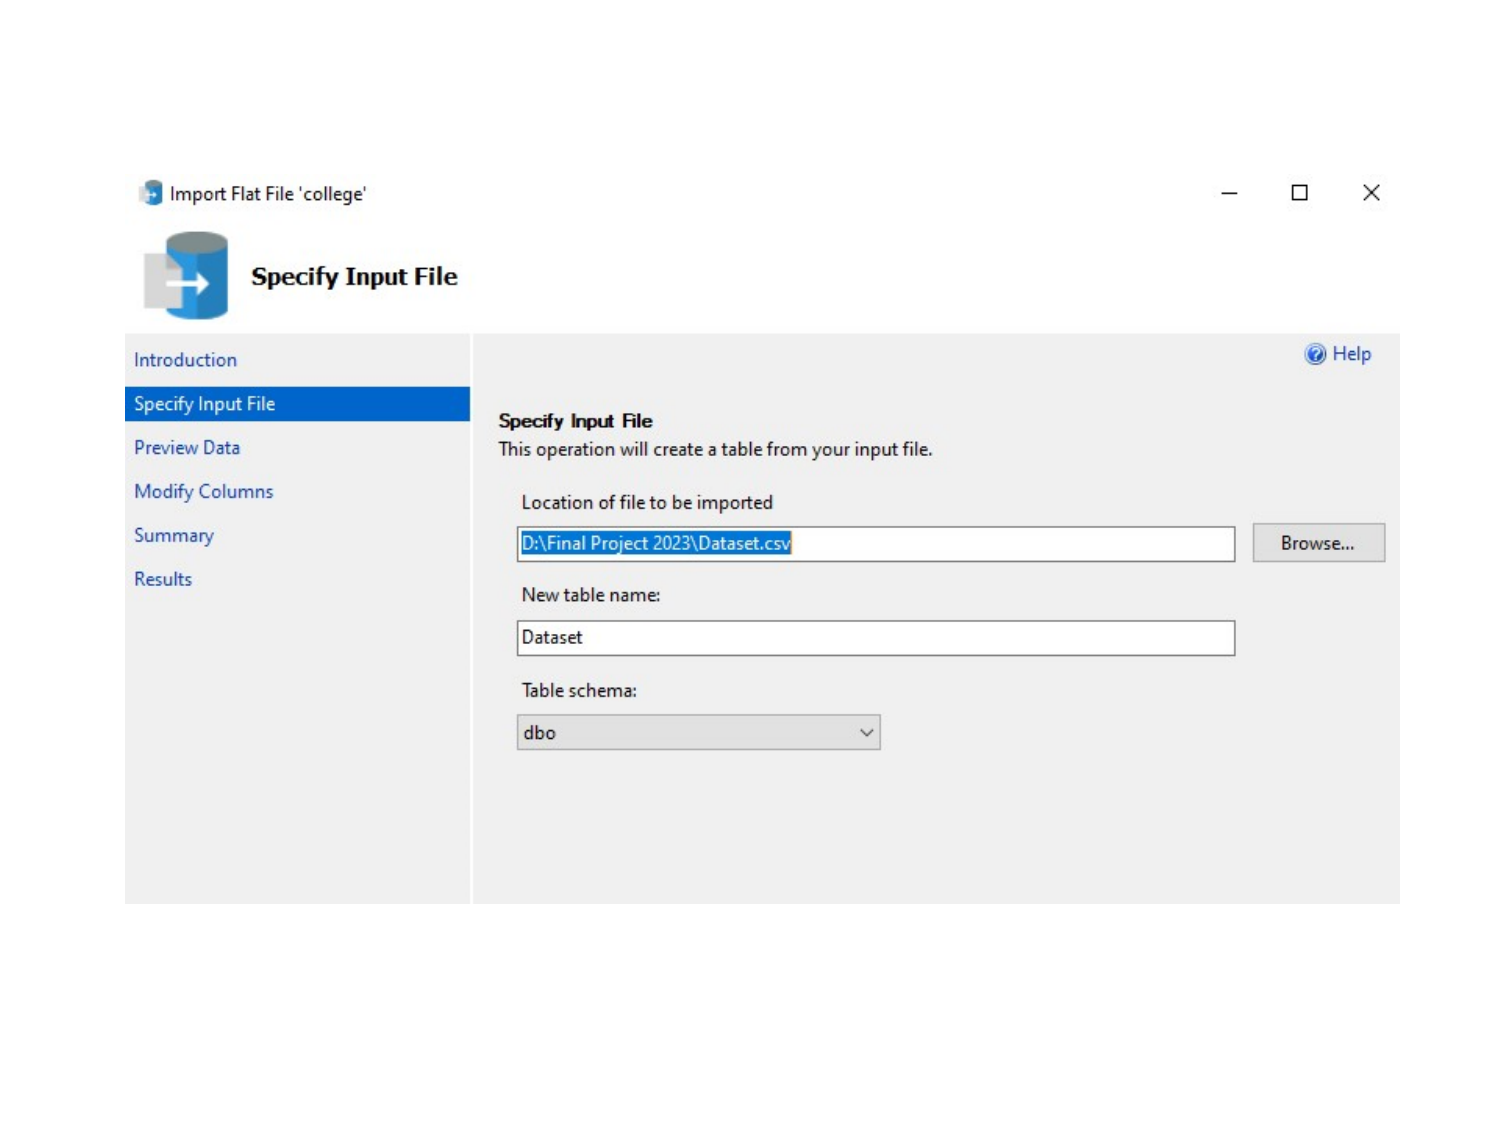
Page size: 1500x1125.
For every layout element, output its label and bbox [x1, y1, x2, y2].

list [124, 174, 1401, 904]
